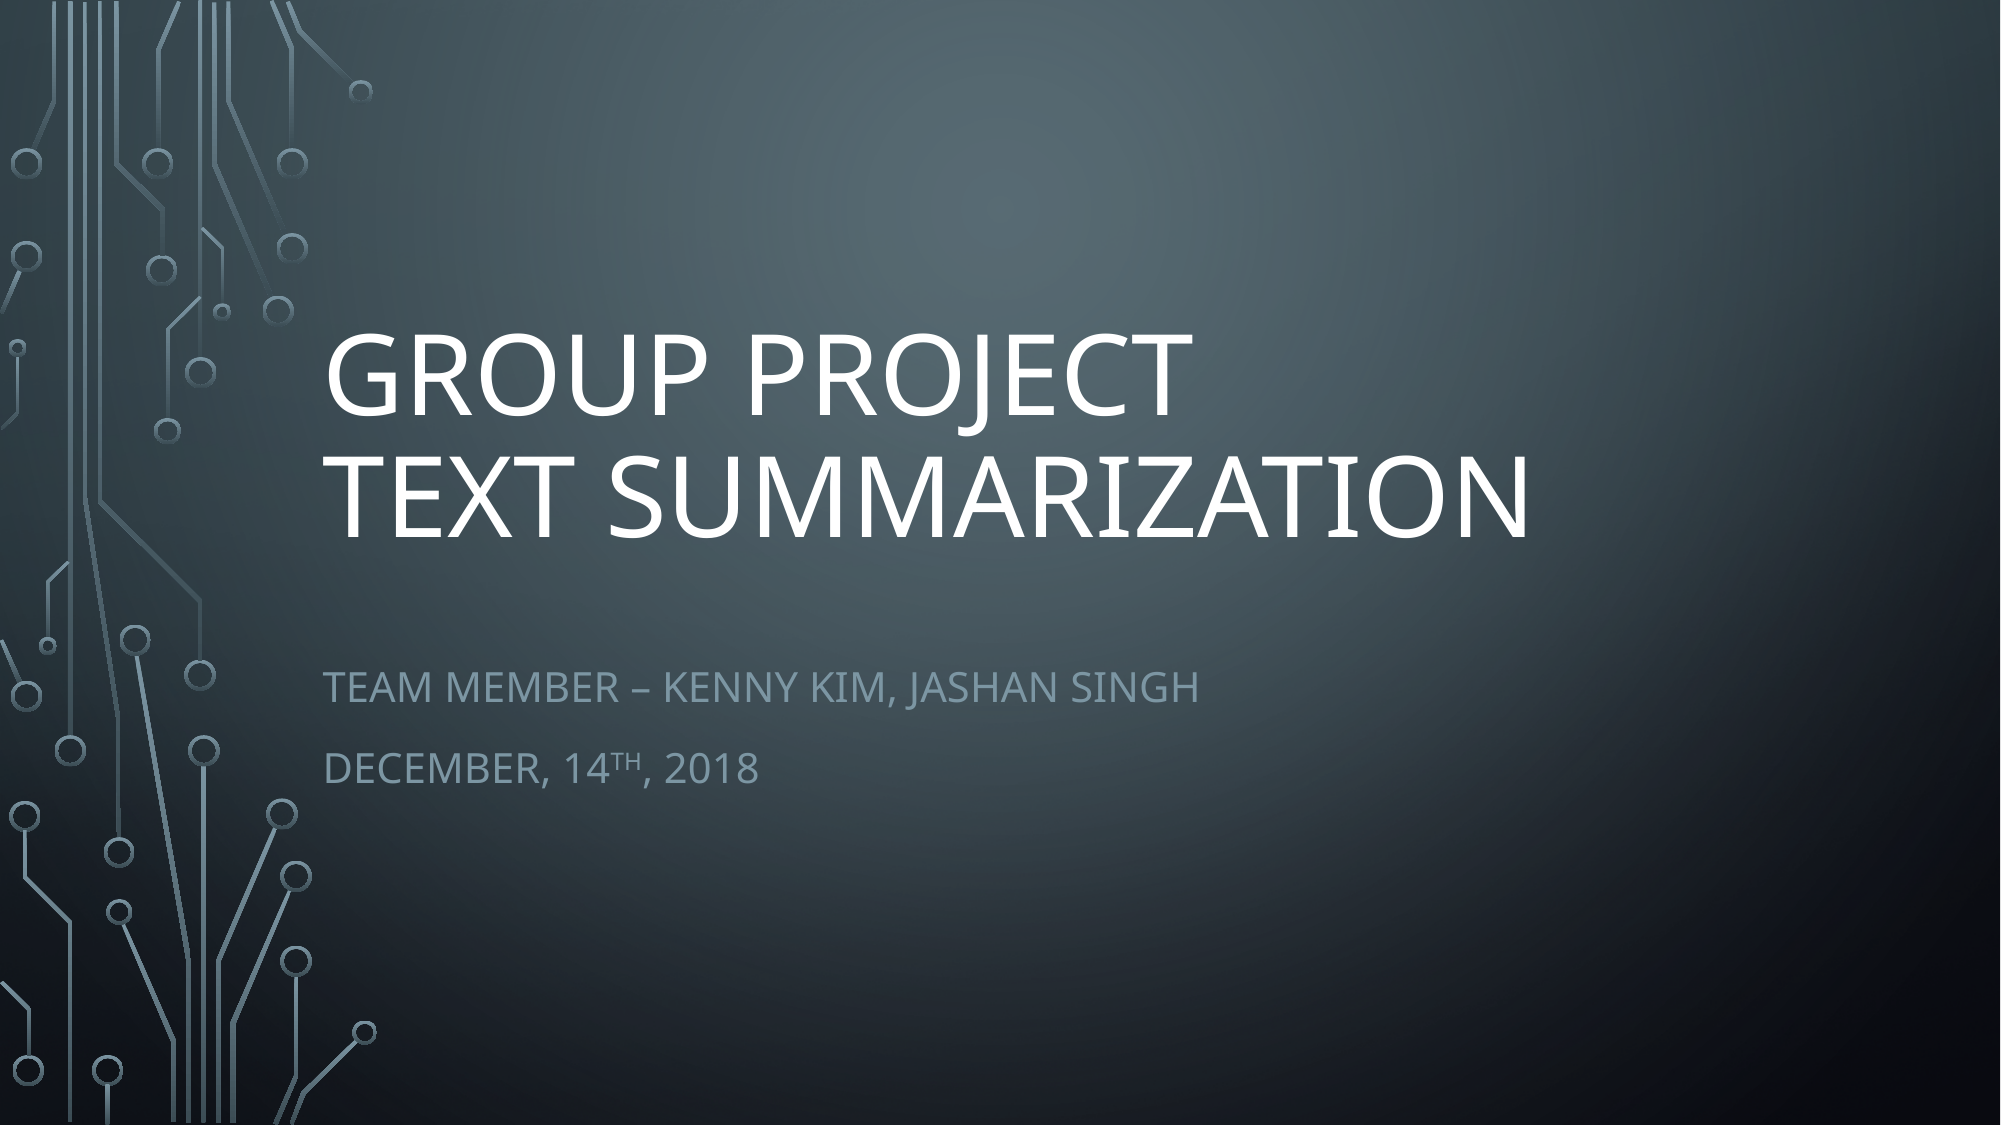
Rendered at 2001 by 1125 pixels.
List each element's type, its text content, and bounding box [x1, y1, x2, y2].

subtitle Team member – Kenny kim, Jashan singh December, 14th, 2018 [307, 643, 1750, 915]
title Group Project Text summarization [307, 177, 1750, 569]
